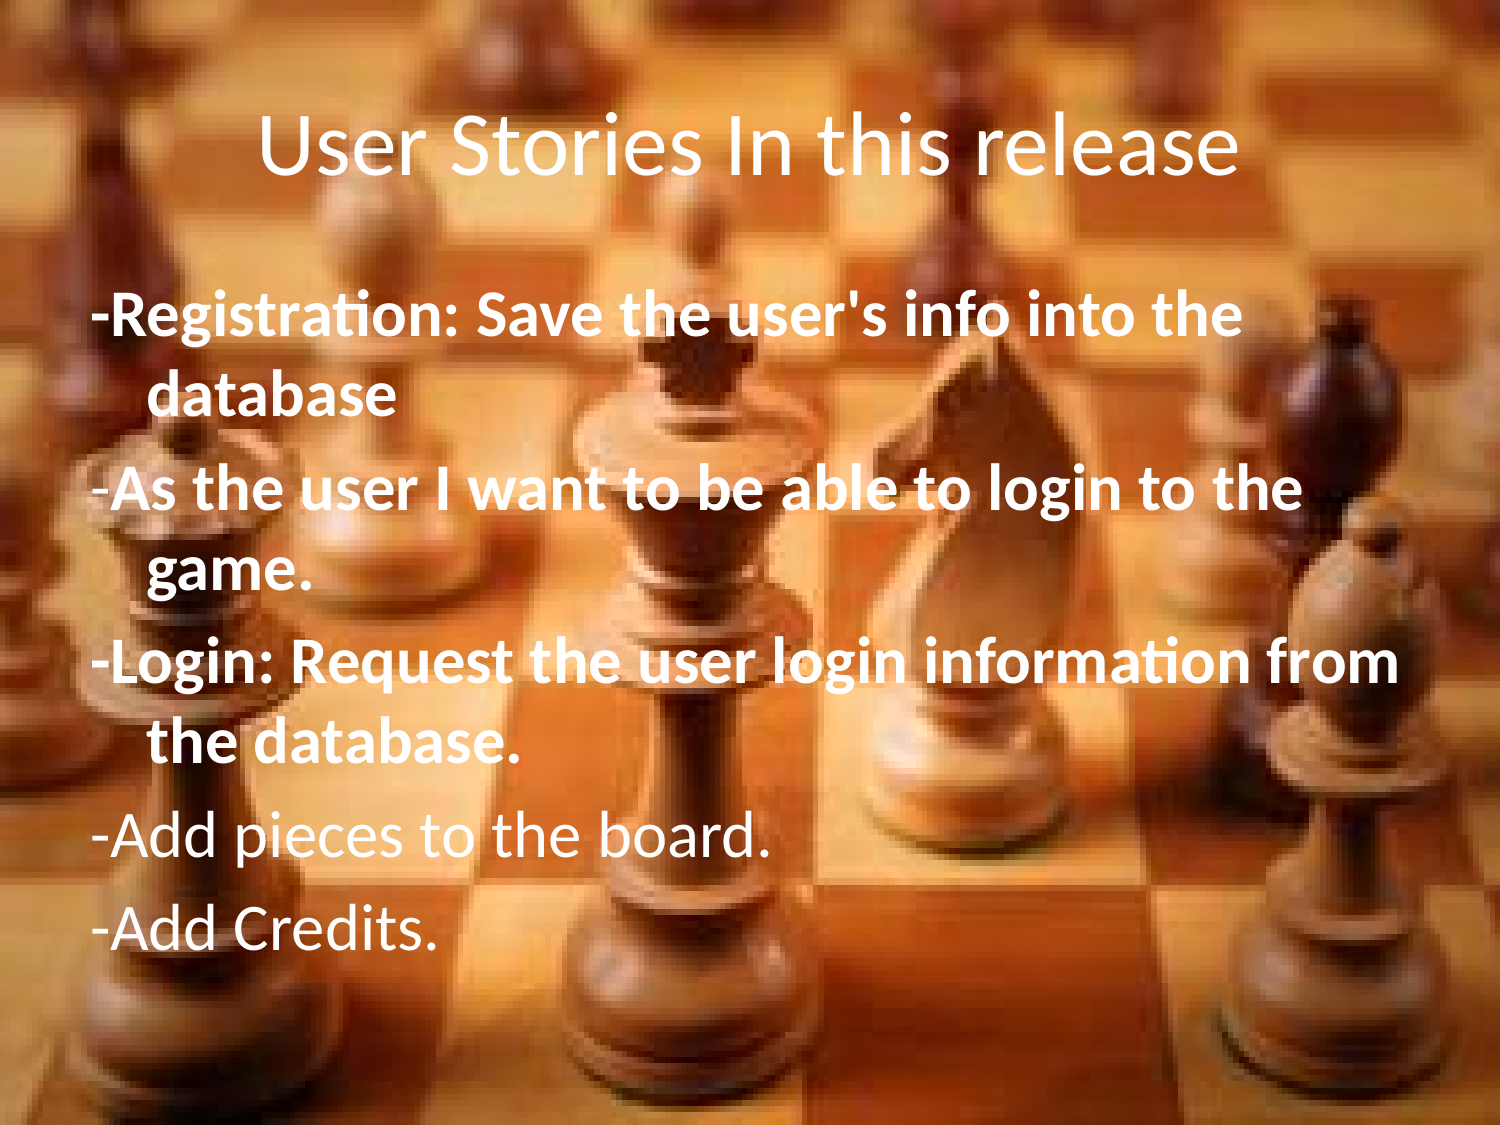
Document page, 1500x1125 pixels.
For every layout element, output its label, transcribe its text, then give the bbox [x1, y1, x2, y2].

picture [0, 0, 1500, 1125]
title User Stories In this release [75, 45, 1425, 233]
list -Registration: Save the user's info into the database -As the user I want to be able to login to the game. -Login: Request the user login information from the database. -Add pieces to the board. -Add Credits. [75, 262, 1425, 1005]
